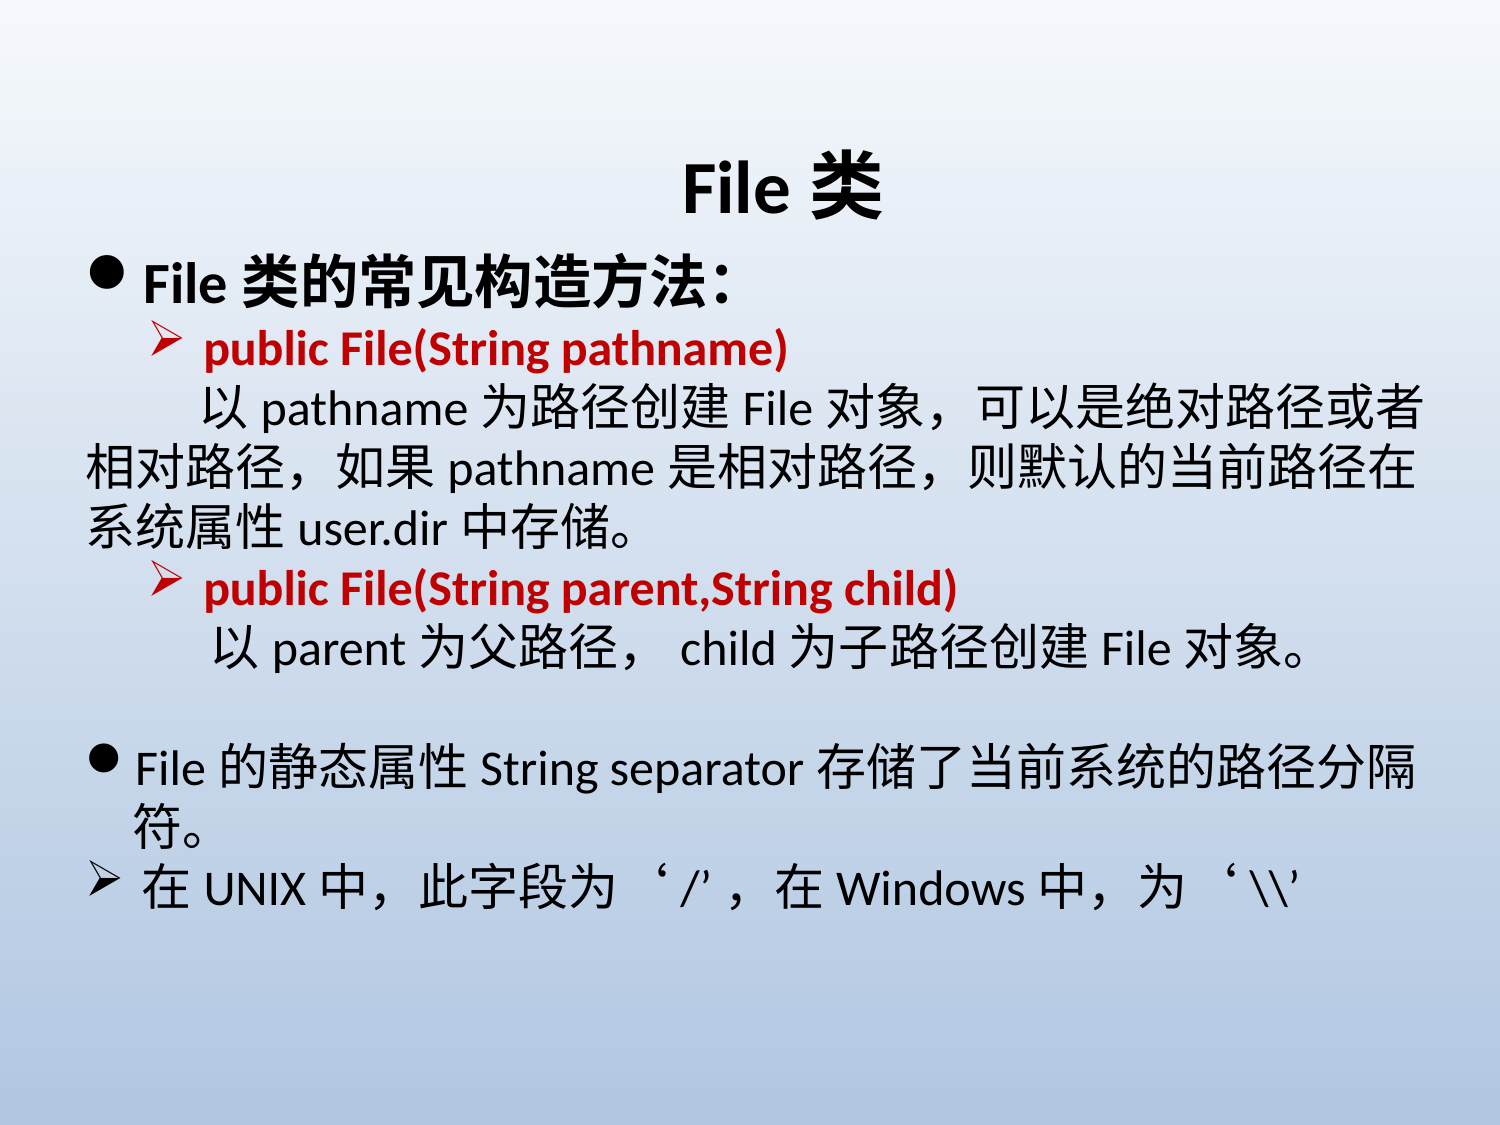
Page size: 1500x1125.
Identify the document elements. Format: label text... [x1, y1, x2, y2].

text_box File类 [667, 131, 977, 237]
text_box File类的常见构造方法： public File(String pathname) 以pathname为路径创建File对象，可以是绝对路径或者相对路径，如果pathname是相对路径，则默认的当前路径在系统属性user.dir中存储。 public File(String parent,String child) 以parent为父路径，child为子路径创建File对象。 File的静态属性String separator存储了当前系统的路径分隔符。 在UNIX中，此字段为‘/’，在Windows中，为‘\\’ [70, 237, 1471, 923]
